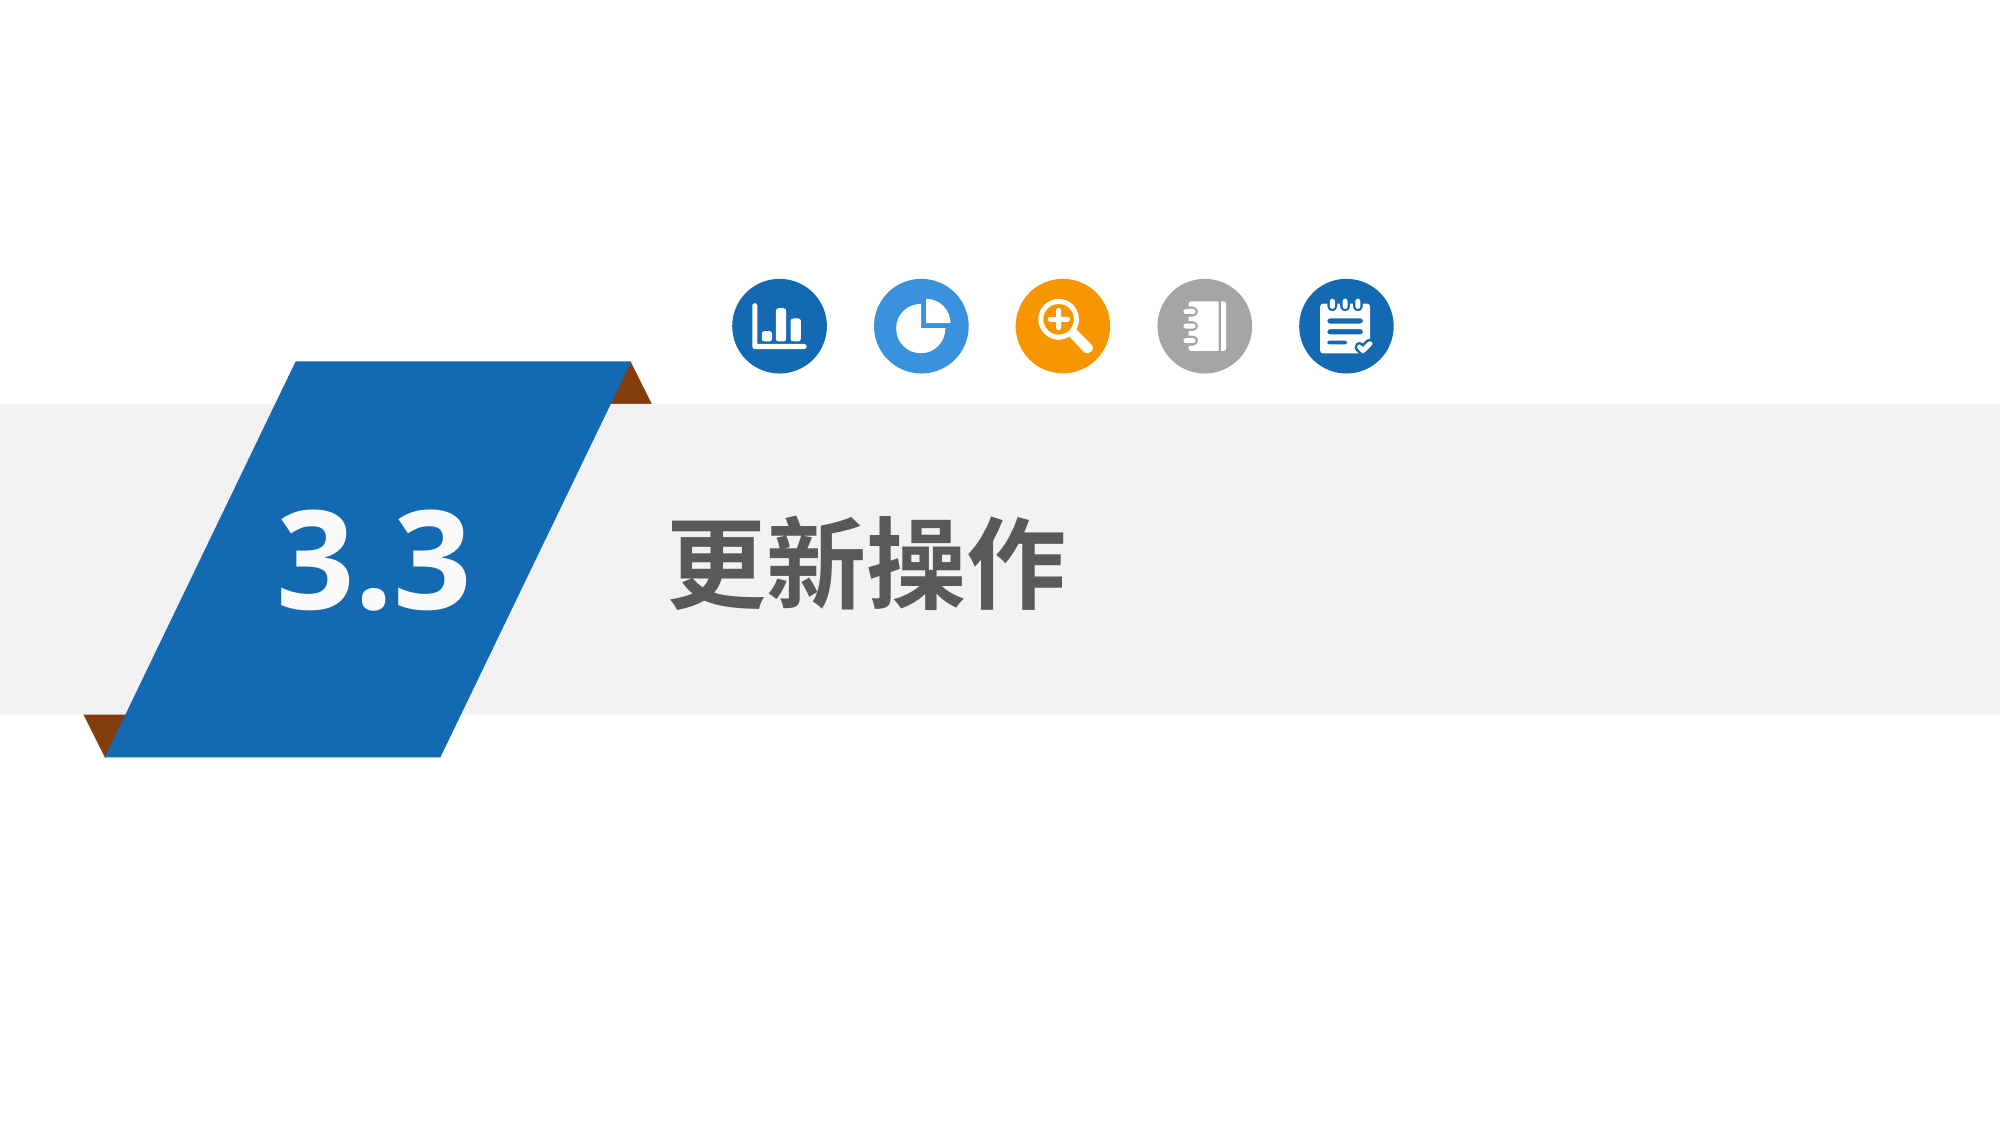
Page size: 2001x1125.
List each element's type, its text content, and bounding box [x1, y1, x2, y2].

text_box 3.3 [261, 464, 546, 645]
text_box 更新操作 [651, 494, 1206, 630]
